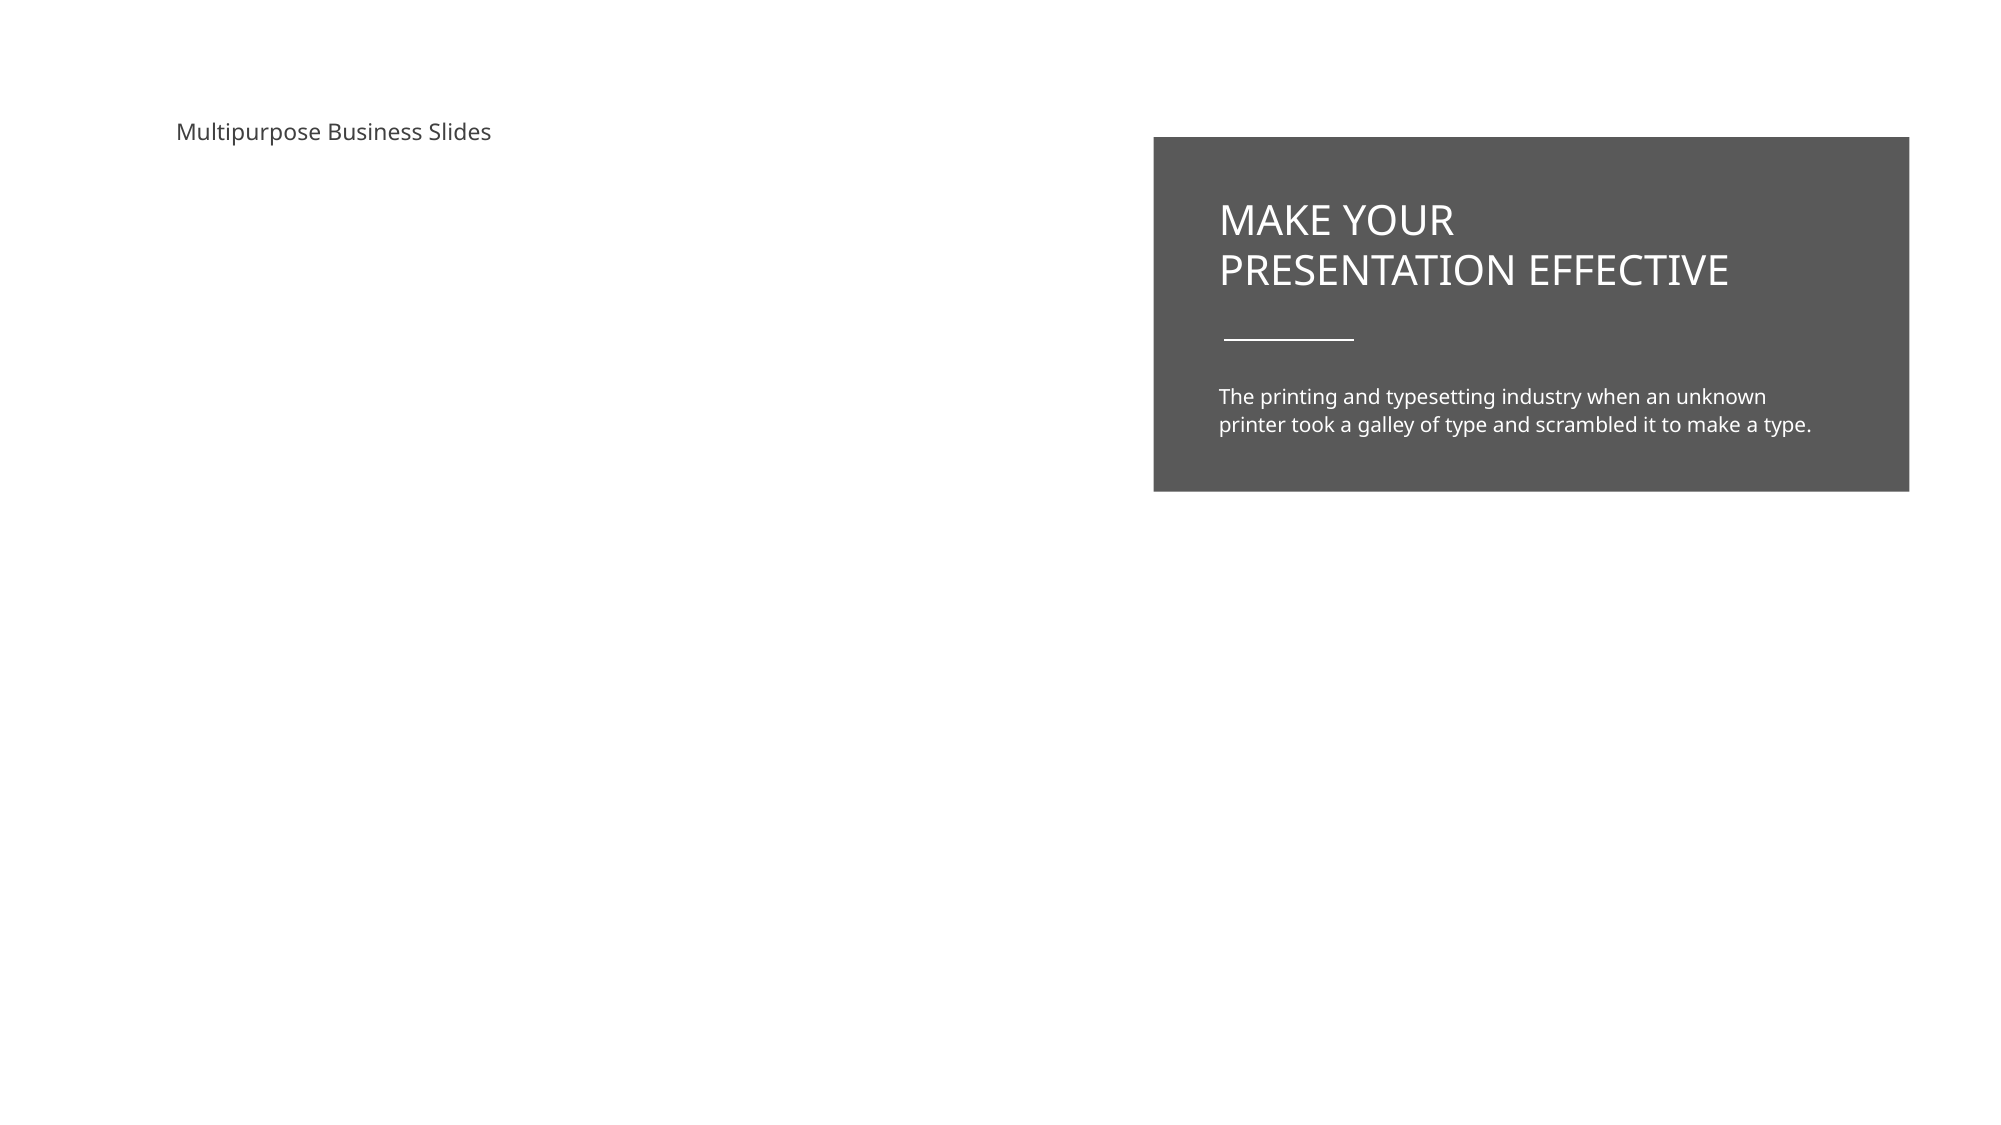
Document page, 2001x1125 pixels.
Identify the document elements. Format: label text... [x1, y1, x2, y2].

text_box MAKE YOUR PRESENTATION EFFECTIVE [1203, 186, 1851, 219]
text_box [1153, 137, 1910, 219]
picture [0, 219, 2000, 941]
text_box Multipurpose Business Slides [161, 101, 643, 153]
